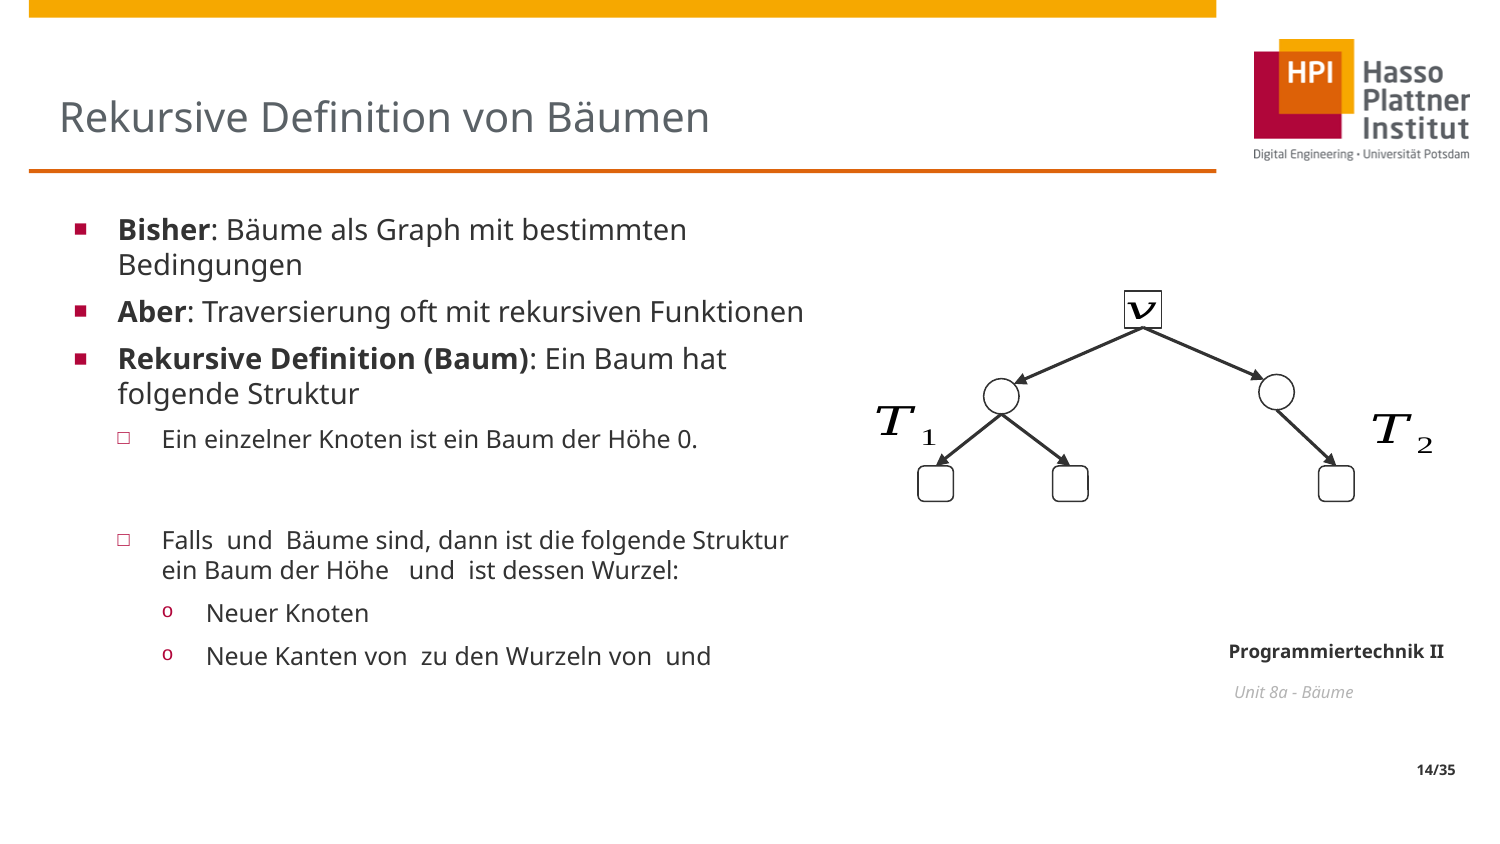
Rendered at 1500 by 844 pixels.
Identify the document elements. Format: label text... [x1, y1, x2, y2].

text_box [1145, 327, 1265, 380]
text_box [1276, 409, 1337, 467]
text_box [918, 465, 954, 502]
title Rekursive Definition von Bäumen [58, 17, 1187, 170]
text_box [1318, 465, 1355, 502]
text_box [1013, 327, 1144, 385]
text_box [1258, 374, 1295, 410]
text_box [983, 378, 1020, 412]
text_box [1052, 465, 1089, 502]
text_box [1002, 413, 1071, 467]
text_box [935, 413, 1002, 467]
picture [1254, 39, 1470, 161]
